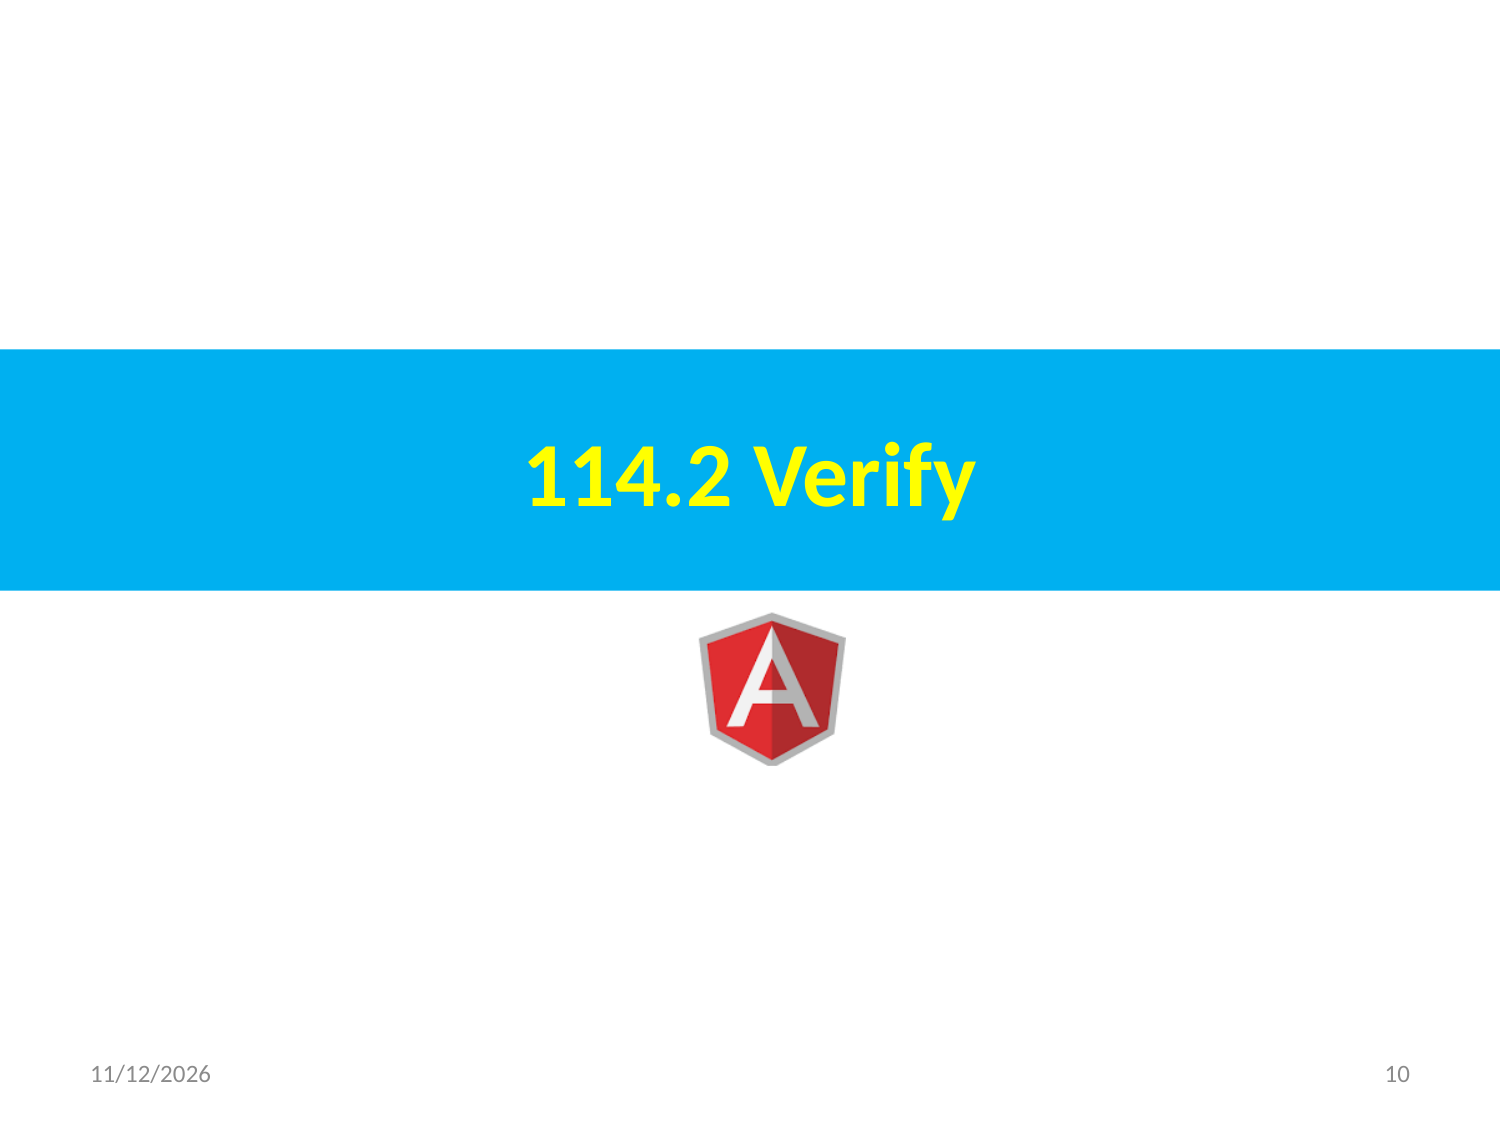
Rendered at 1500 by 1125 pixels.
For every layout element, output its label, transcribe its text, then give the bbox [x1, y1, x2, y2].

slide_number 10 [1074, 1042, 1425, 1103]
picture [694, 609, 846, 771]
title 114.2 Verify [0, 349, 1500, 591]
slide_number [75, 1042, 425, 1103]
